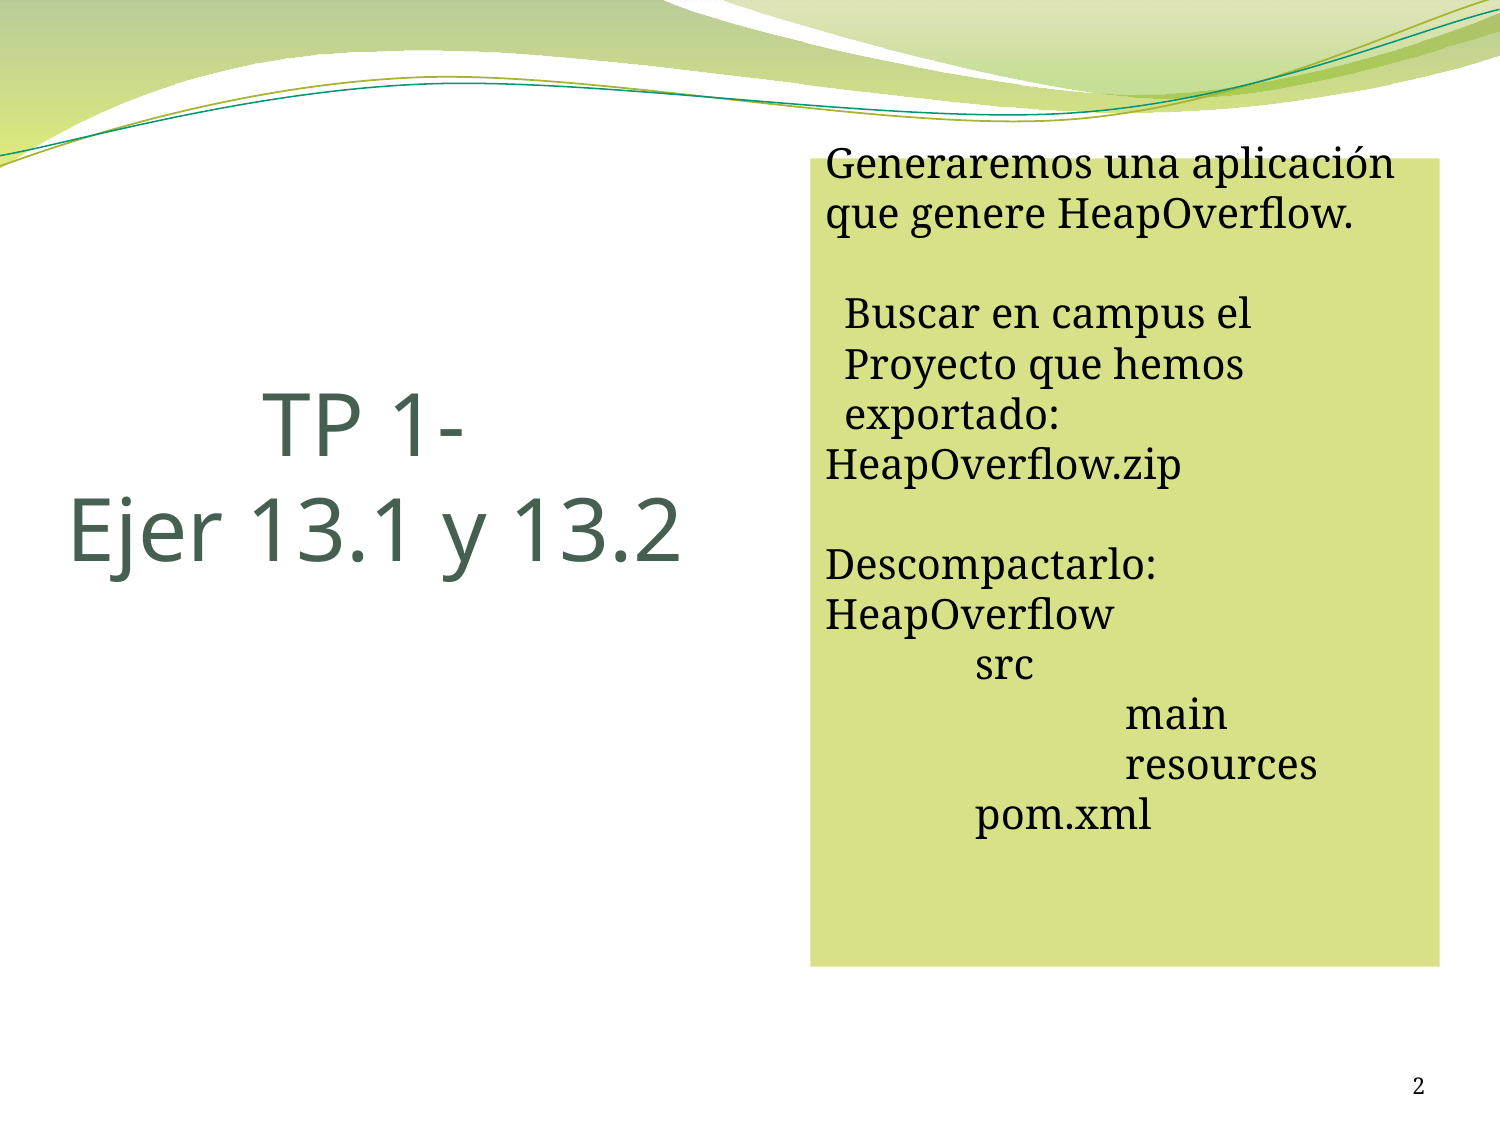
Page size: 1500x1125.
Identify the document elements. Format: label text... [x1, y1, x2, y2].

list Generaremos una aplicación que genere HeapOverflow. Buscar en campus el Proyecto que hemos exportado: HeapOverflow.zip Descompactarlo: HeapOverflow src main resources pom.xml [810, 158, 1440, 967]
title TP 1- Ejer 13.1 y 13.2 [43, 251, 708, 594]
slide_number 2 [1387, 1017, 1478, 1104]
